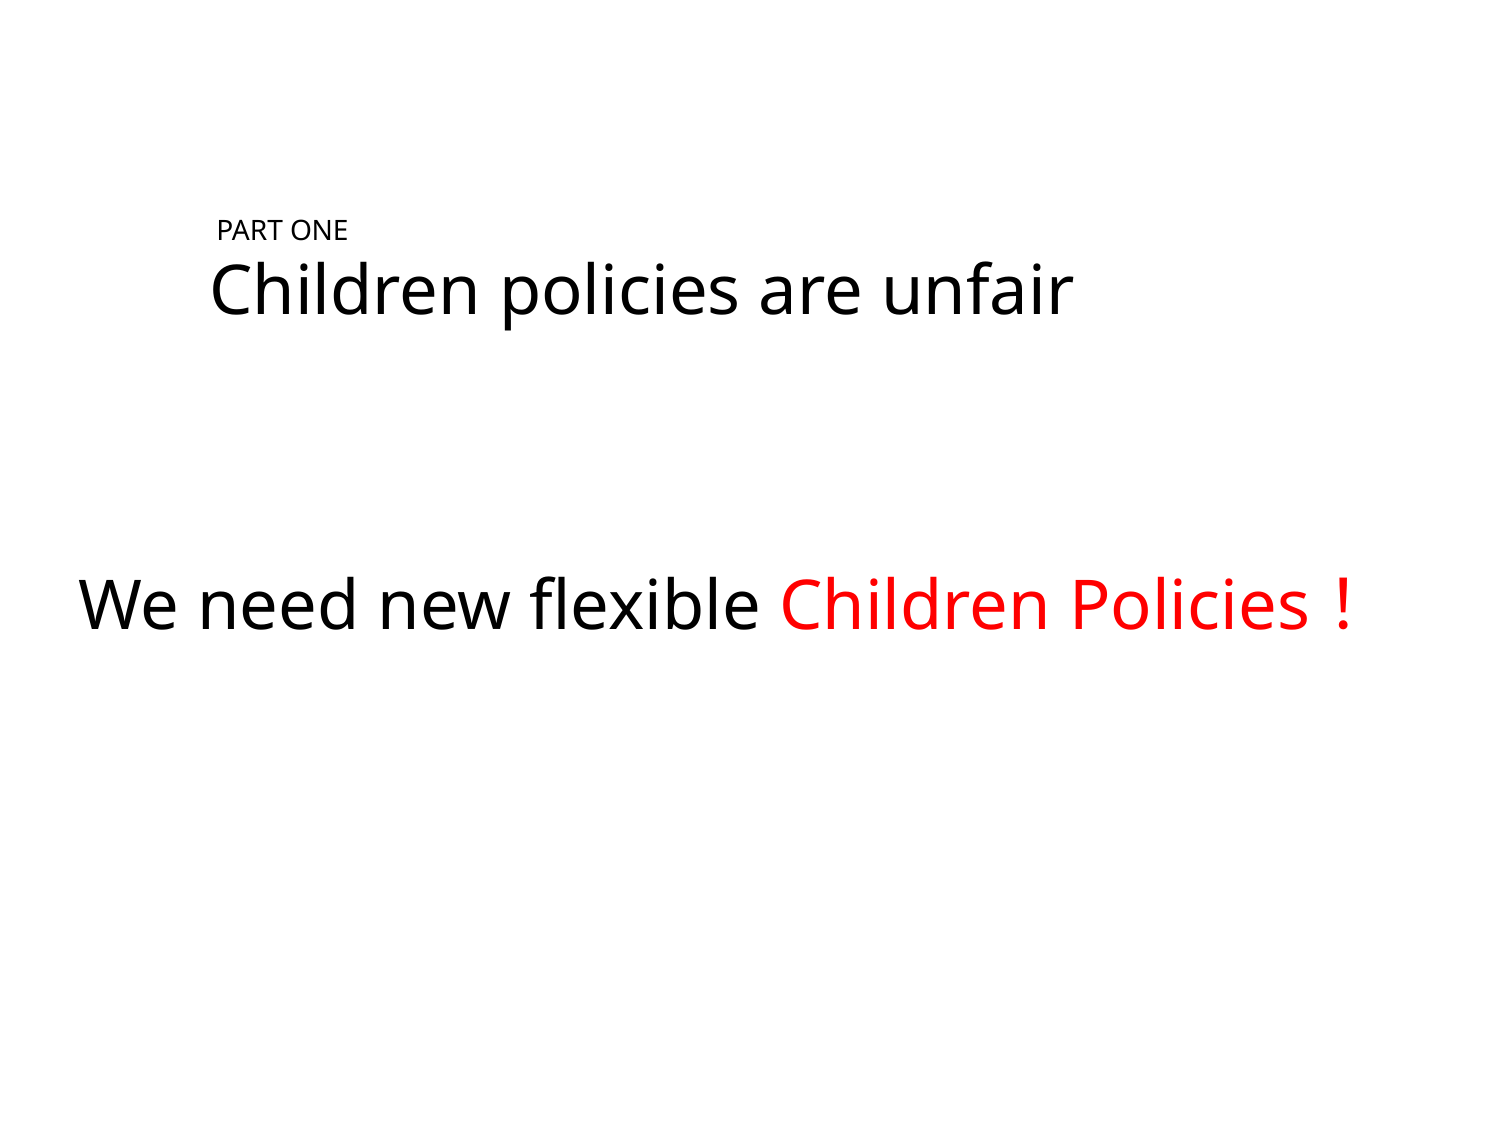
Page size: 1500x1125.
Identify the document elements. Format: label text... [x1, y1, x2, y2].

text_box We need new flexible Children Policies！ [63, 593, 1494, 651]
text_box PART ONE Children policies are unfair [194, 205, 1414, 336]
